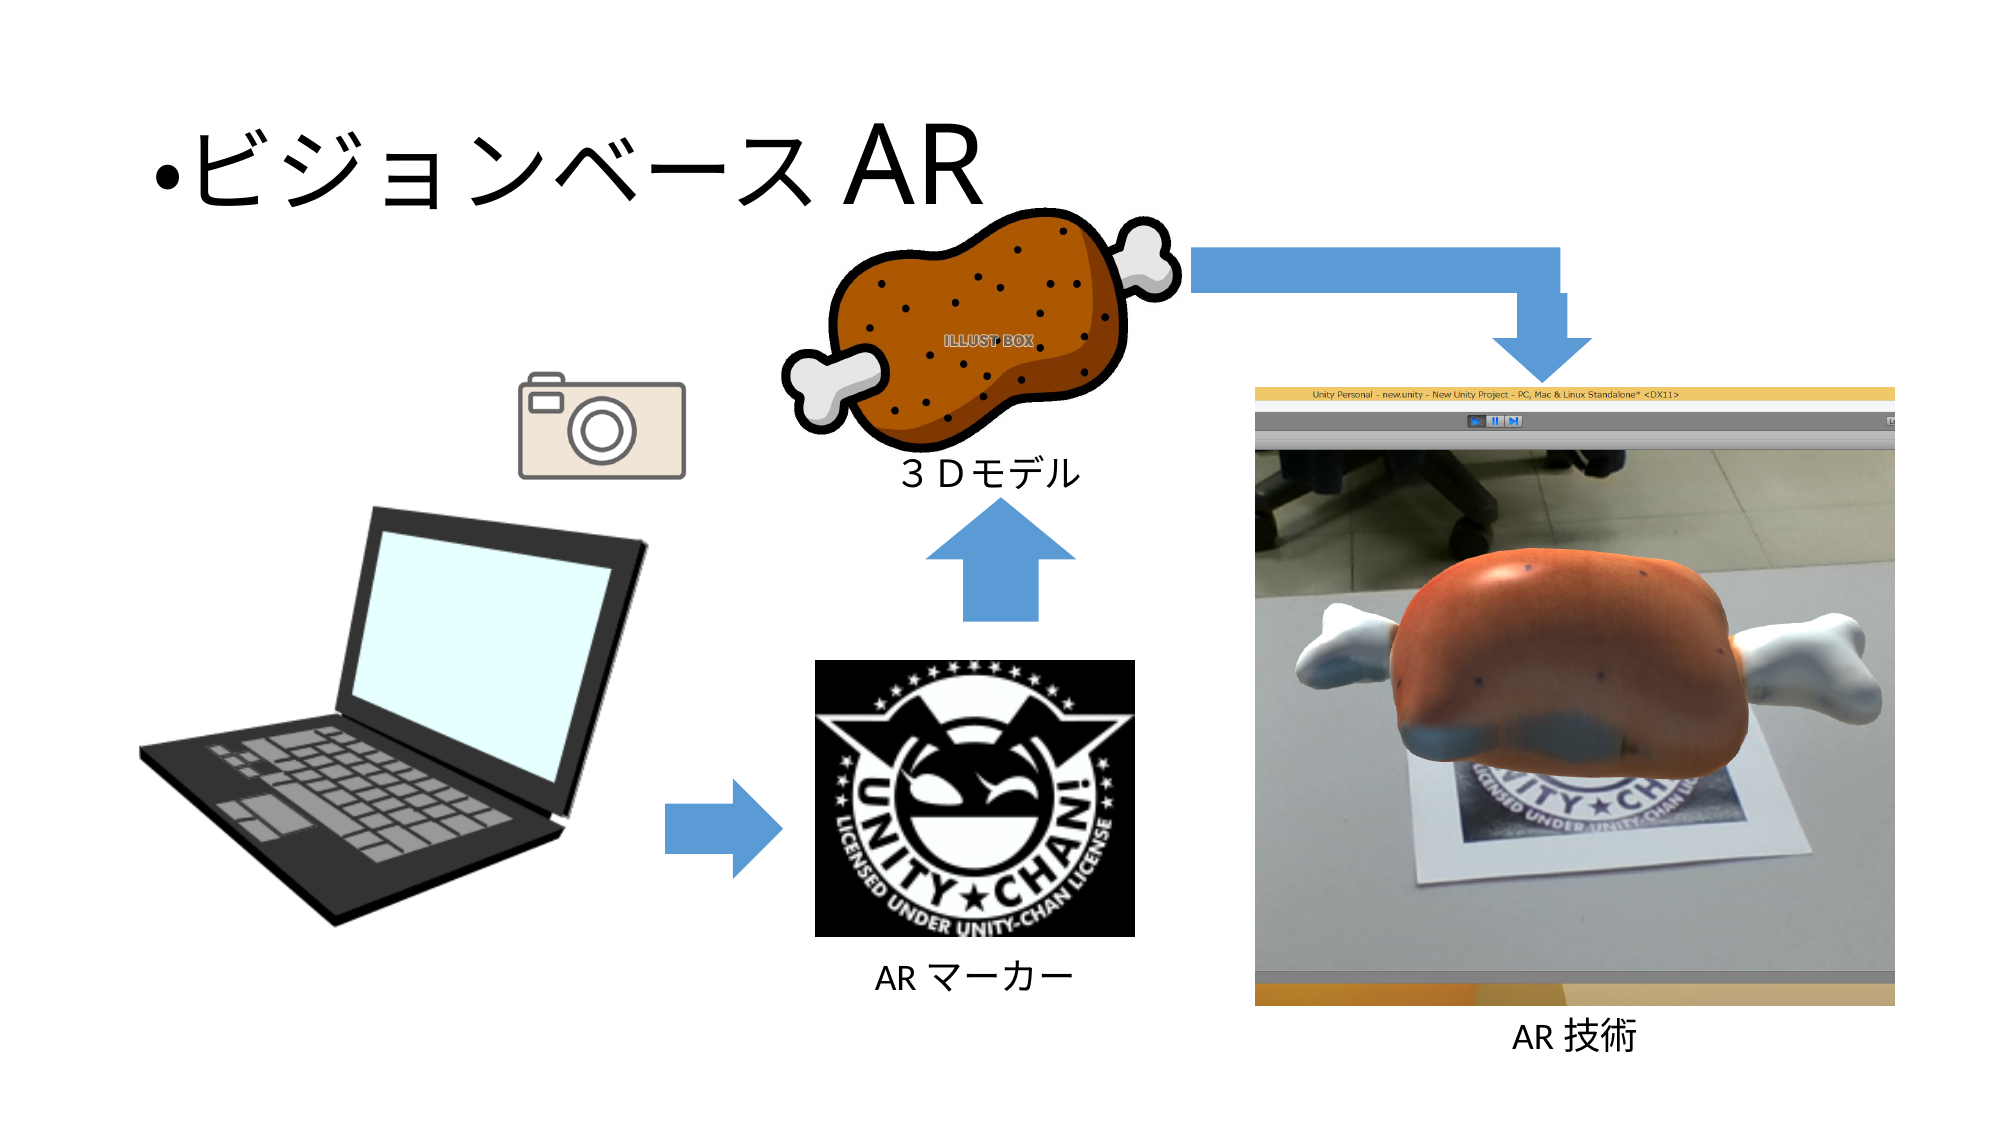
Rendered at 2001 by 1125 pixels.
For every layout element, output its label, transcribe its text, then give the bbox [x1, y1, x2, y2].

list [127, 497, 666, 937]
text_box [666, 776, 785, 882]
text_box AR技術 [1415, 1006, 1735, 1065]
text_box ARマーカー [815, 945, 1135, 1006]
text_box ３Ｄモデル [829, 498, 1148, 503]
text_box [1236, 246, 1562, 294]
picture [815, 660, 1135, 937]
text_box [922, 503, 1080, 623]
picture [741, 182, 1236, 498]
picture [1255, 387, 1895, 1006]
picture [516, 365, 688, 484]
text_box [1489, 291, 1596, 385]
title ・ビジョンベースAR [137, 59, 1863, 278]
